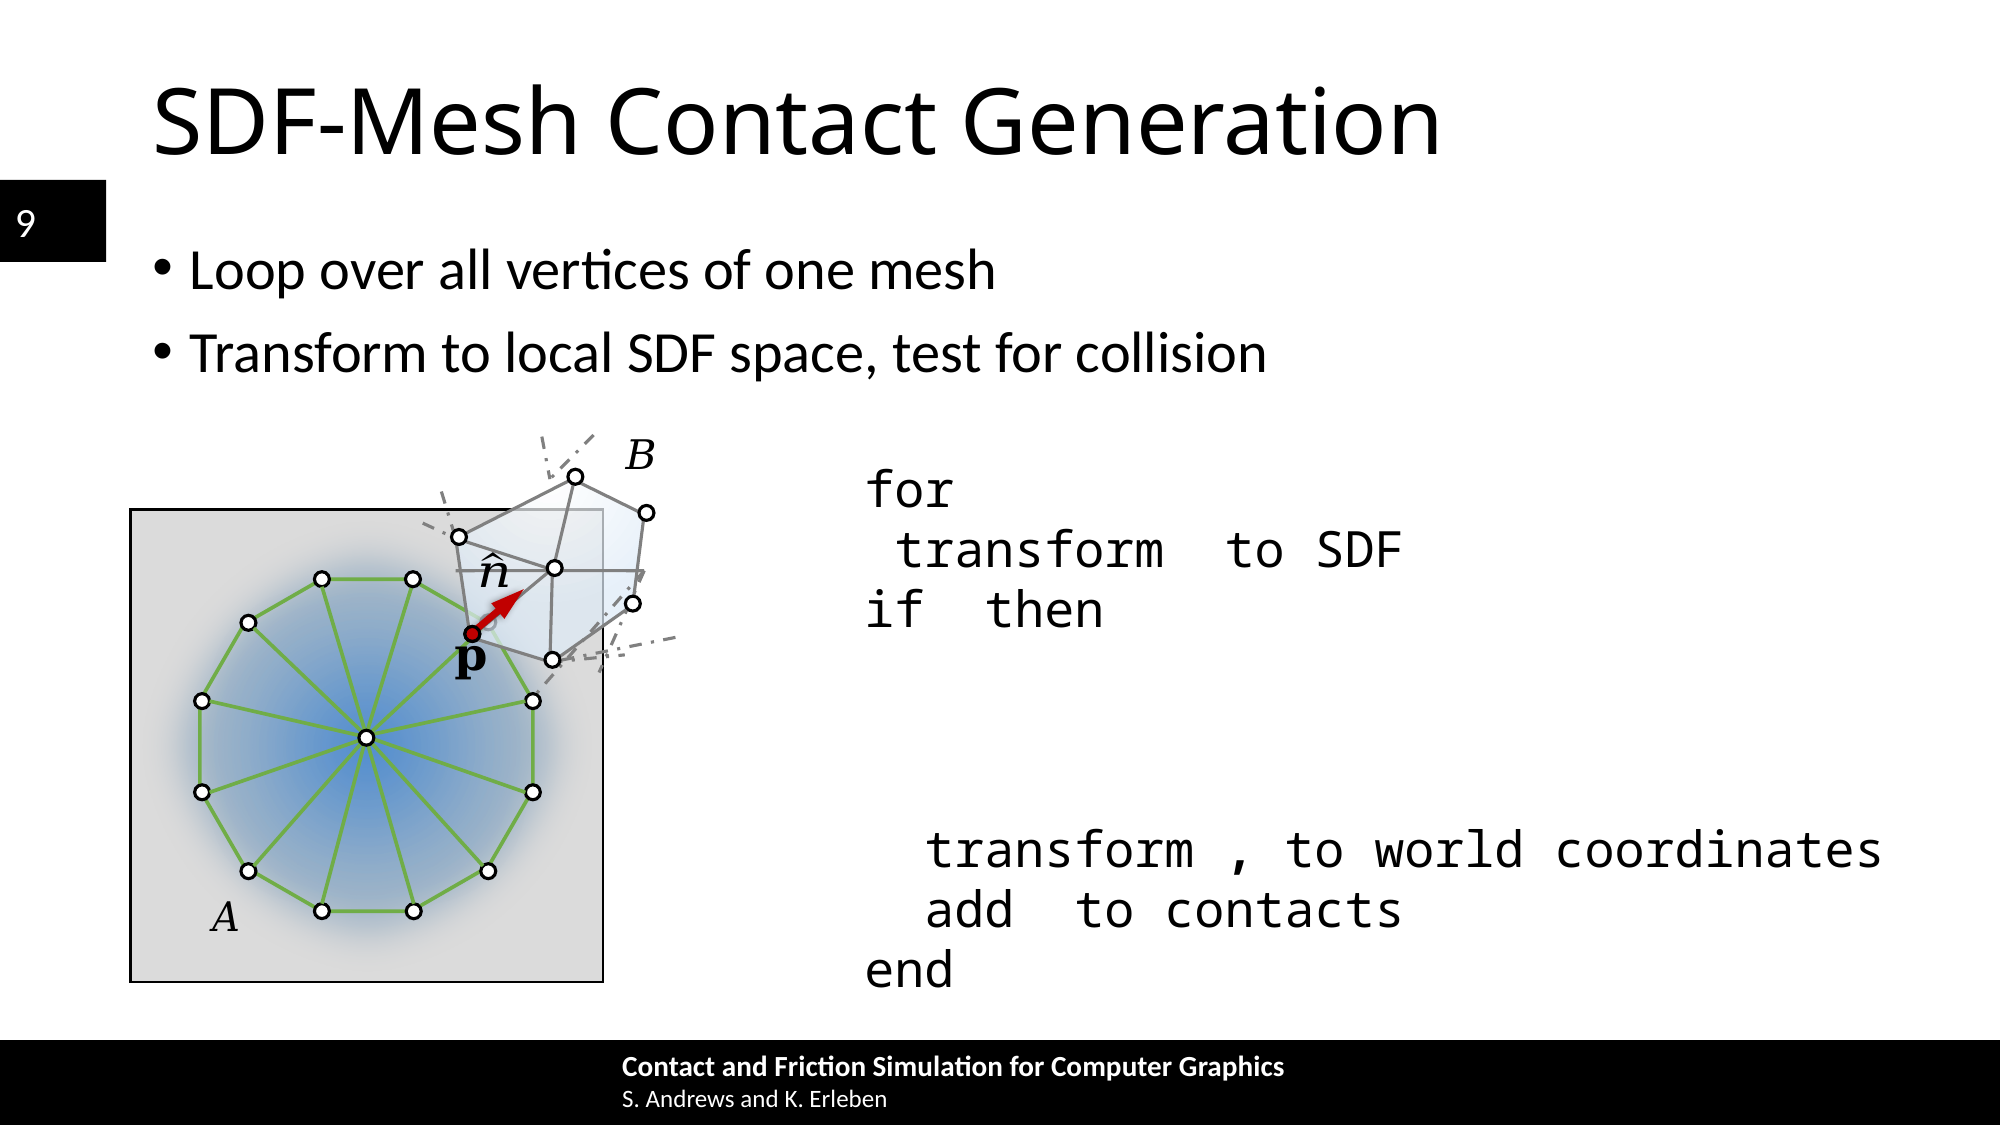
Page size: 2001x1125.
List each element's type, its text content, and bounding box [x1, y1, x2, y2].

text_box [470, 589, 524, 635]
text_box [422, 433, 676, 693]
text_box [194, 571, 541, 919]
title SDF-Mesh Contact Generation [137, 59, 1863, 190]
list Loop over all vertices of one mesh Transform to local SDF space, test for collision [137, 231, 1863, 1014]
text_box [130, 509, 603, 983]
